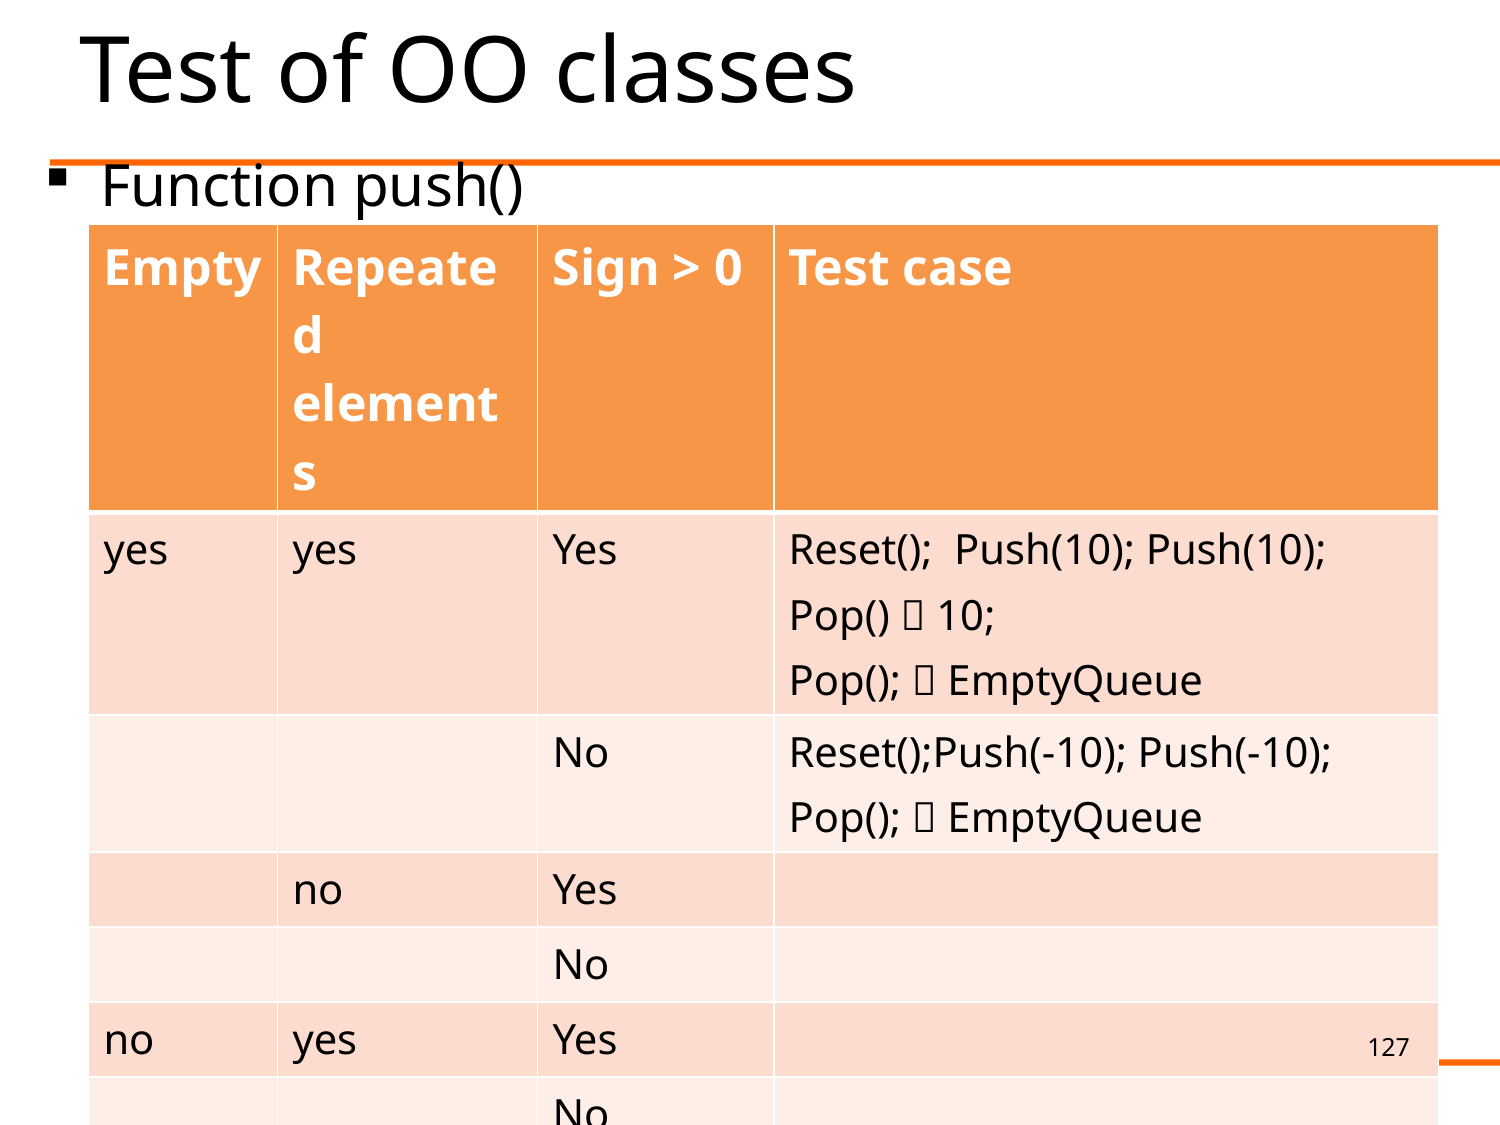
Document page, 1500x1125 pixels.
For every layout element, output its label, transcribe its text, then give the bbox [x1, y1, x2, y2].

table_cell yes [278, 515, 537, 714]
table_cell yes [89, 515, 277, 714]
table_cell [89, 928, 277, 1001]
table_cell [775, 1003, 1438, 1076]
table_cell No [538, 1078, 773, 1125]
table_cell [775, 1078, 1438, 1125]
table_cell Reset(); Push(10); Push(10); Pop()  10; Pop();  EmptyQueue [775, 515, 1438, 714]
table_cell Yes [538, 853, 773, 926]
title Test of OO classes [64, 0, 1415, 160]
table_header Repeated elements [278, 232, 537, 510]
table_cell [278, 1078, 537, 1125]
table_cell no [89, 1003, 277, 1076]
table_cell Yes [538, 515, 773, 714]
table_cell [89, 1078, 277, 1125]
table_cell No [538, 928, 773, 1001]
table_cell No [538, 716, 773, 851]
table_cell [89, 716, 277, 851]
slide_number 127 [1074, 1024, 1425, 1103]
table_cell [775, 928, 1438, 1001]
table_header Empty [89, 232, 277, 510]
table_header Sign > 0 [538, 232, 773, 510]
table_cell yes [278, 1003, 537, 1076]
table_cell [278, 928, 537, 1001]
table_cell [775, 853, 1438, 926]
list Function push() [29, 148, 1380, 232]
table_cell [89, 853, 277, 926]
table_cell Reset();Push(-10); Push(-10); Pop();  EmptyQueue [775, 716, 1438, 851]
table_header Test case [775, 225, 1438, 510]
table_cell [278, 716, 537, 851]
table_cell no [278, 853, 537, 926]
table_cell Yes [538, 1003, 773, 1076]
